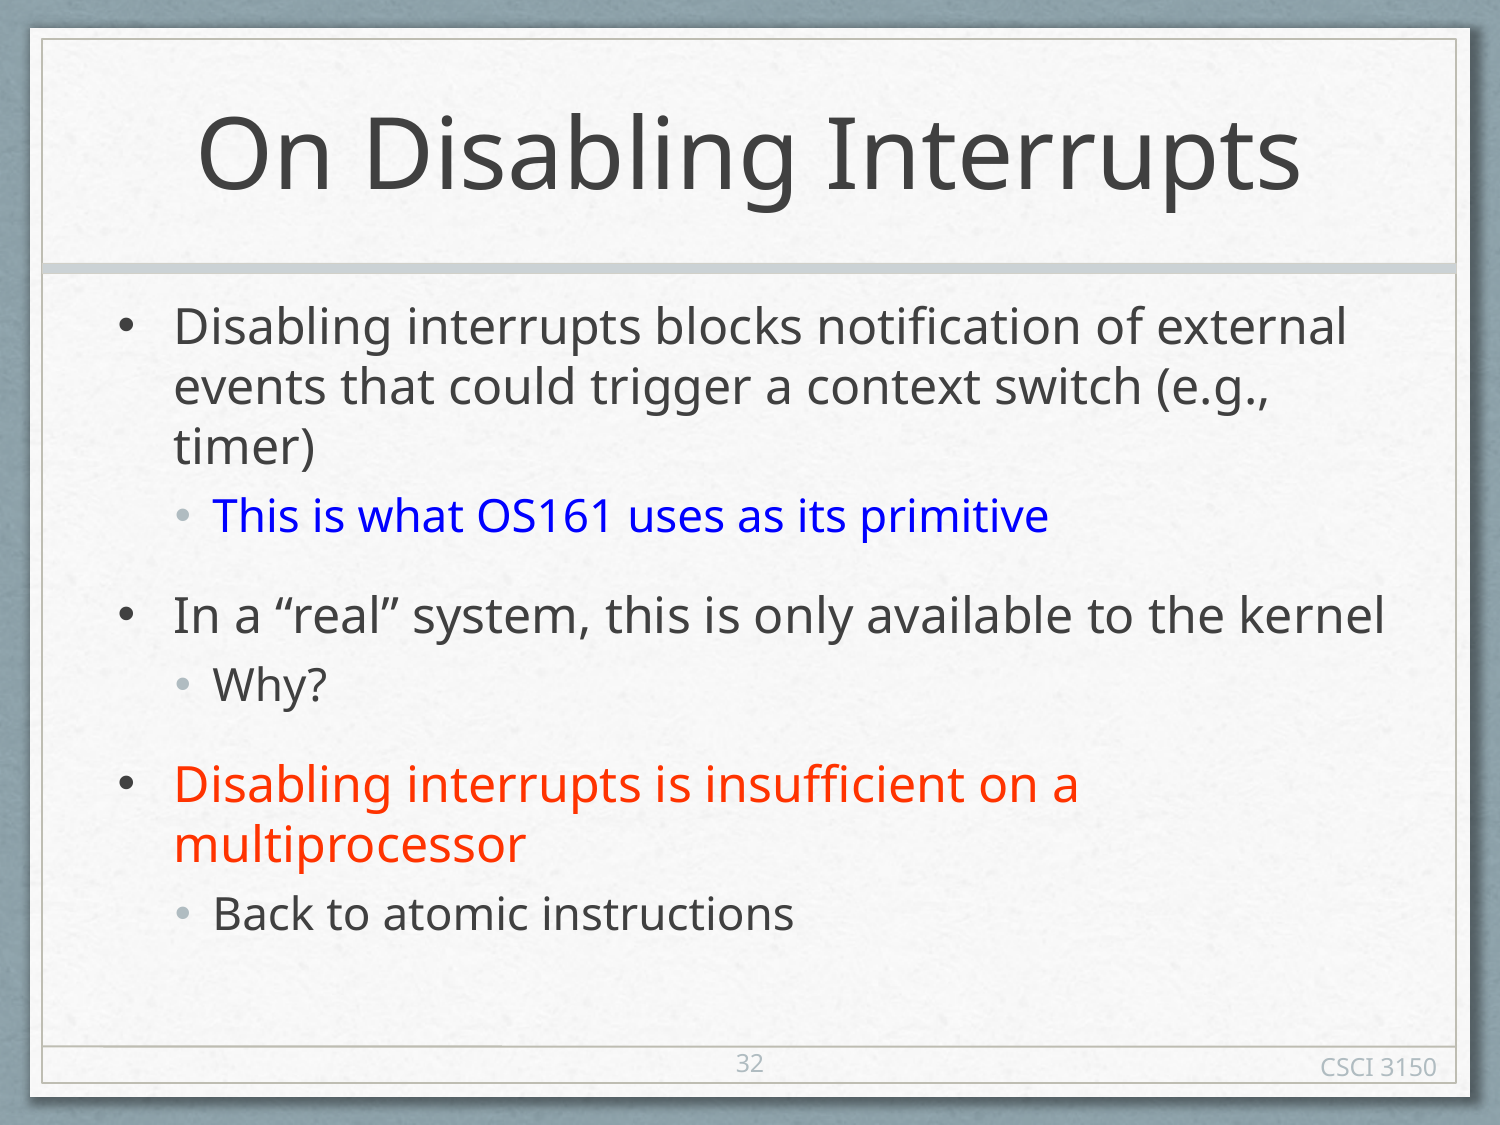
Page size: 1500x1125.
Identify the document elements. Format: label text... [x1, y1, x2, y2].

slide_number 32 [687, 1050, 813, 1088]
footer CSCI 3150 [977, 1045, 1453, 1088]
title On Disabling Interrupts [147, 40, 1353, 260]
list Disabling interrupts blocks notification of external events that could trigger a context switch (e.g., timer) This is what OS161 uses as its primitive In a “real” system, this is only available to the kernel Why? Disabling interrupts is insufficient on a multiprocessor Back to atomic instructions [102, 286, 1403, 1050]
picture [30, 28, 1470, 1097]
